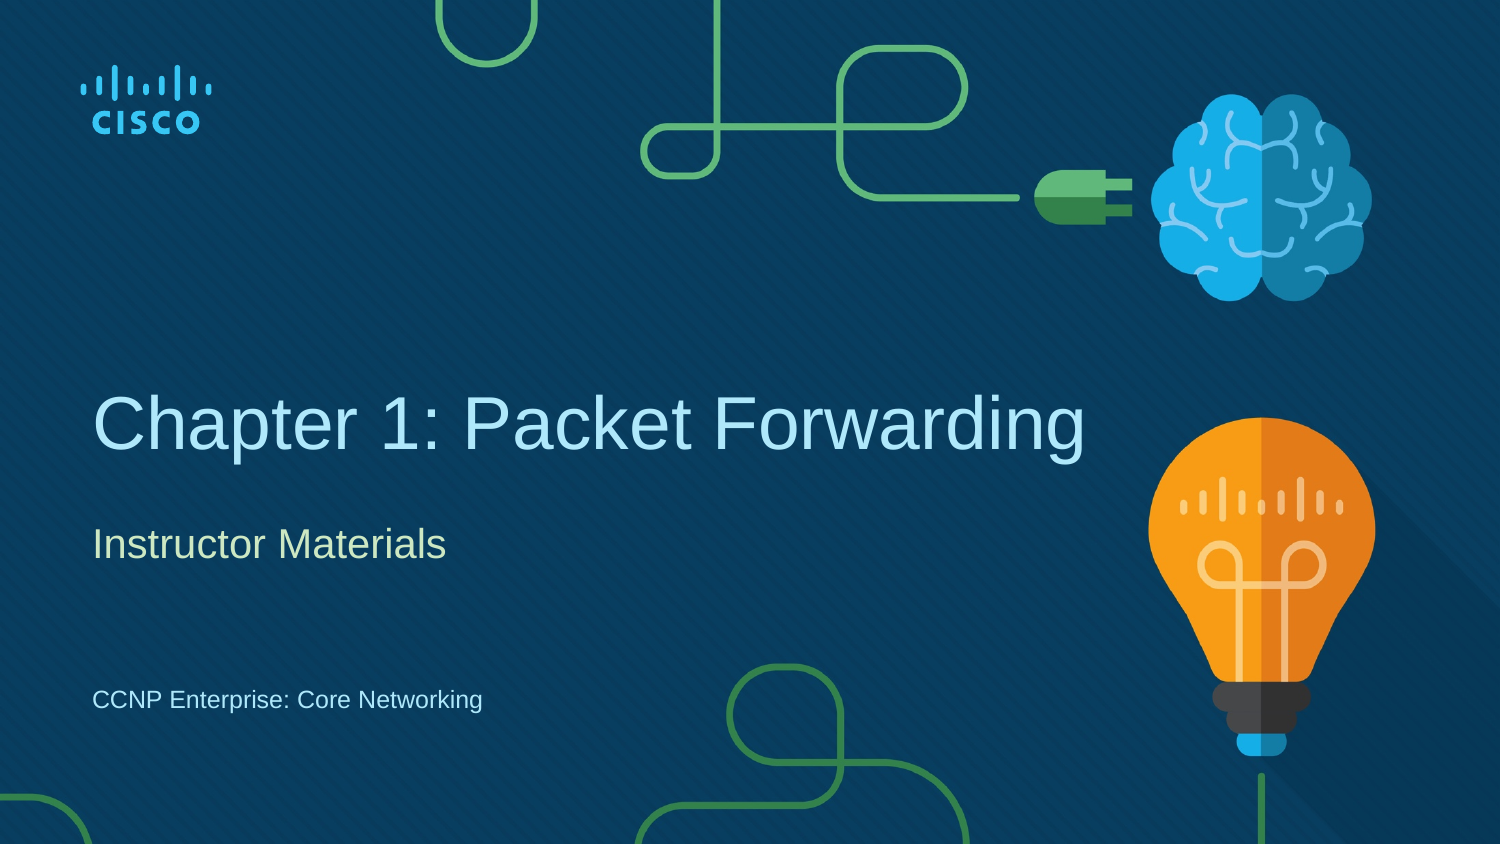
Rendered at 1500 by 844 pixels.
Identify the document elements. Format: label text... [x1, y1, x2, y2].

subtitle CCNP Enterprise: Core Networking [77, 672, 507, 722]
title Chapter 1: Packet Forwarding [77, 200, 1153, 474]
list Instructor Materials [77, 513, 1049, 563]
picture [0, 0, 1500, 844]
